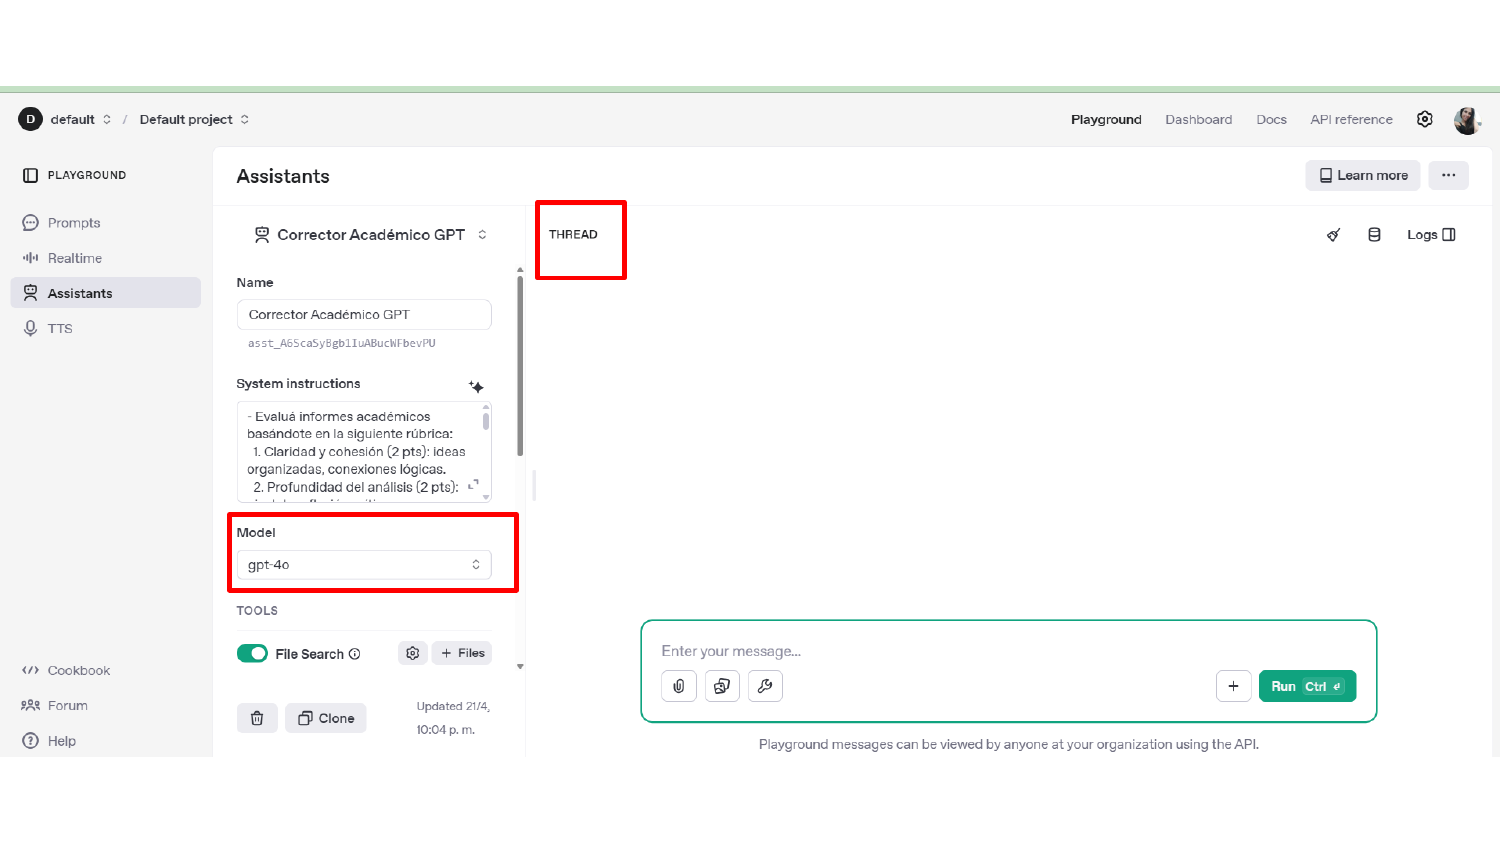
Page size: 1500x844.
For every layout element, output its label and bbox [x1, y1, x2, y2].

picture [0, 86, 1500, 757]
